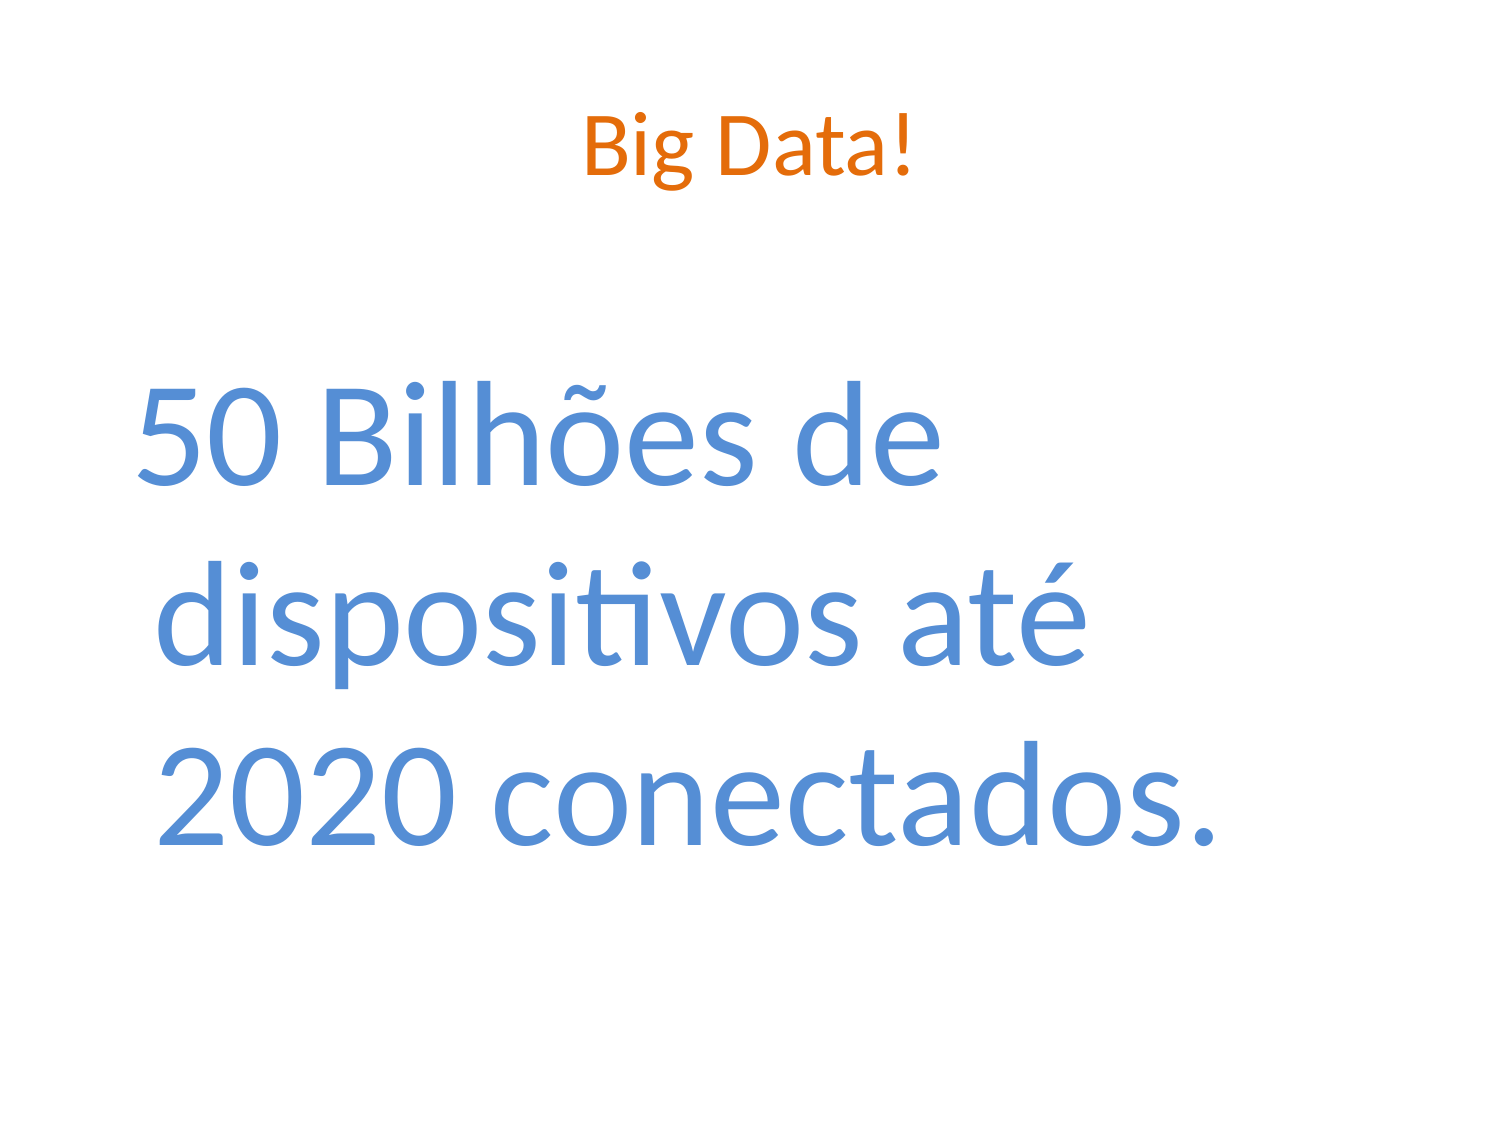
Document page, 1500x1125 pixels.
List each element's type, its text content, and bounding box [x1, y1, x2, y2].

title Big Data! [75, 45, 1425, 233]
list 50 Bilhões de dispositivos até 2020 conectados. [82, 328, 1432, 879]
